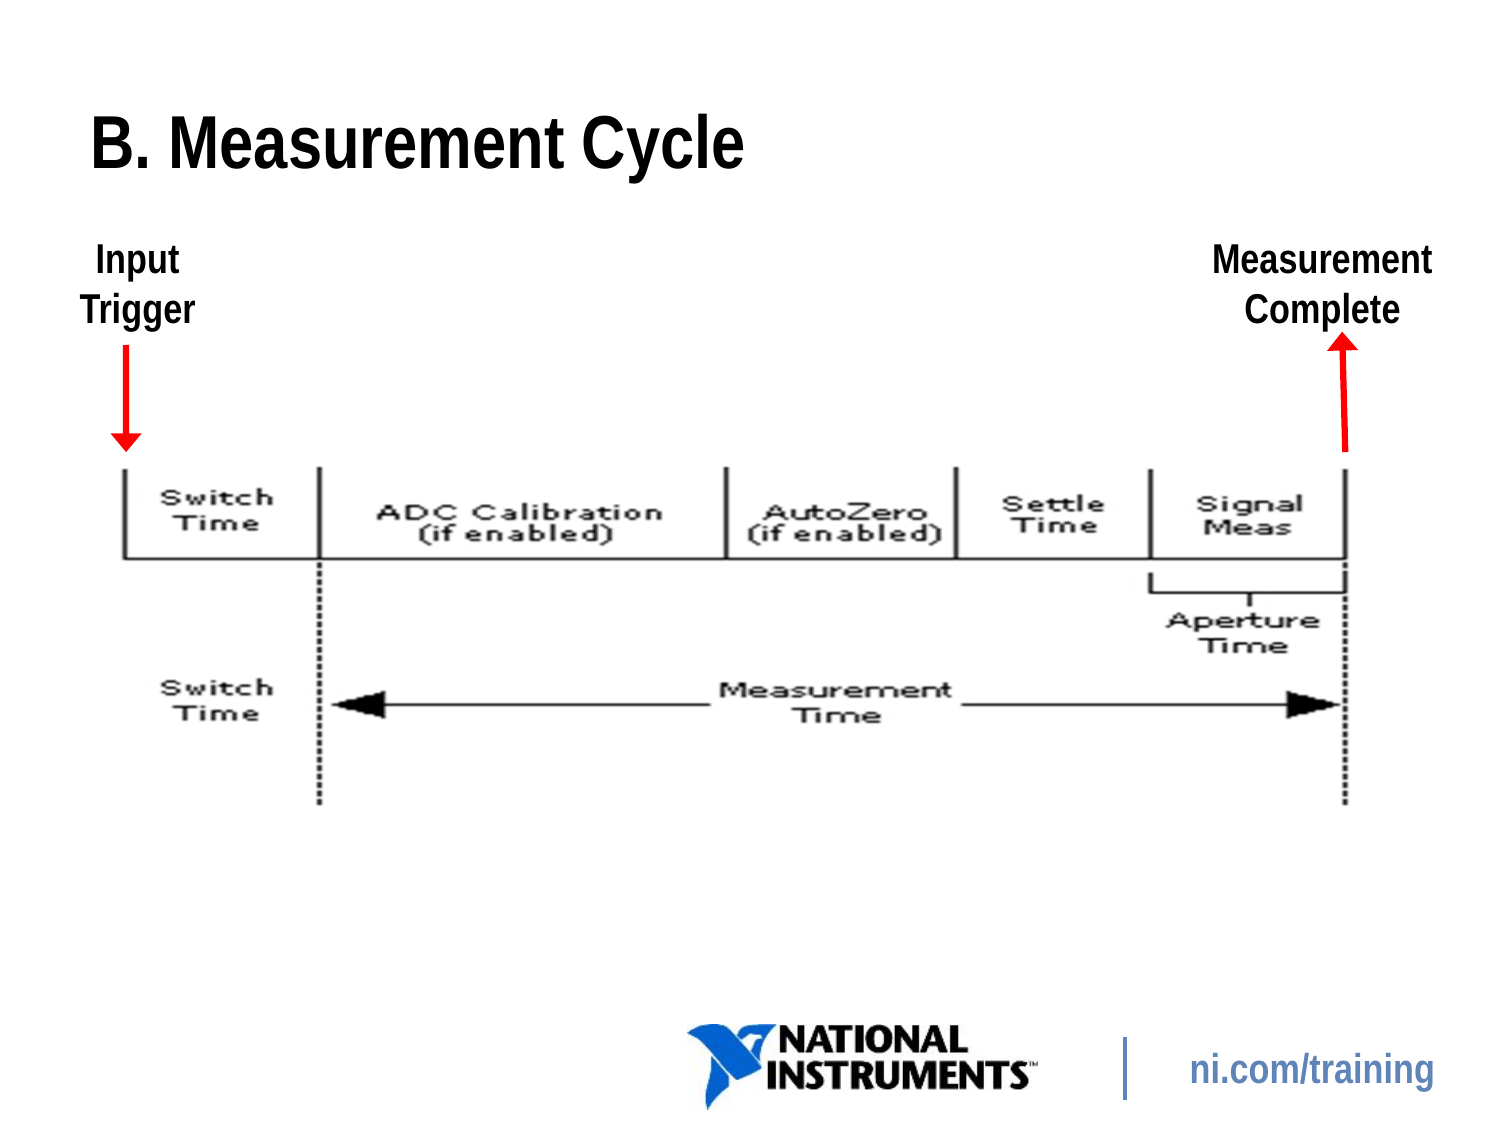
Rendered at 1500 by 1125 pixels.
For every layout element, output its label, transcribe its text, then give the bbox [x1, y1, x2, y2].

text_box [1332, 340, 1353, 453]
title B. Measurement Cycle [74, 44, 1426, 233]
picture [687, 1024, 1038, 1110]
text_box Measurement Complete [1197, 224, 1448, 340]
text_box Input Trigger [64, 224, 211, 340]
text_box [112, 465, 1361, 813]
text_box [115, 344, 137, 453]
